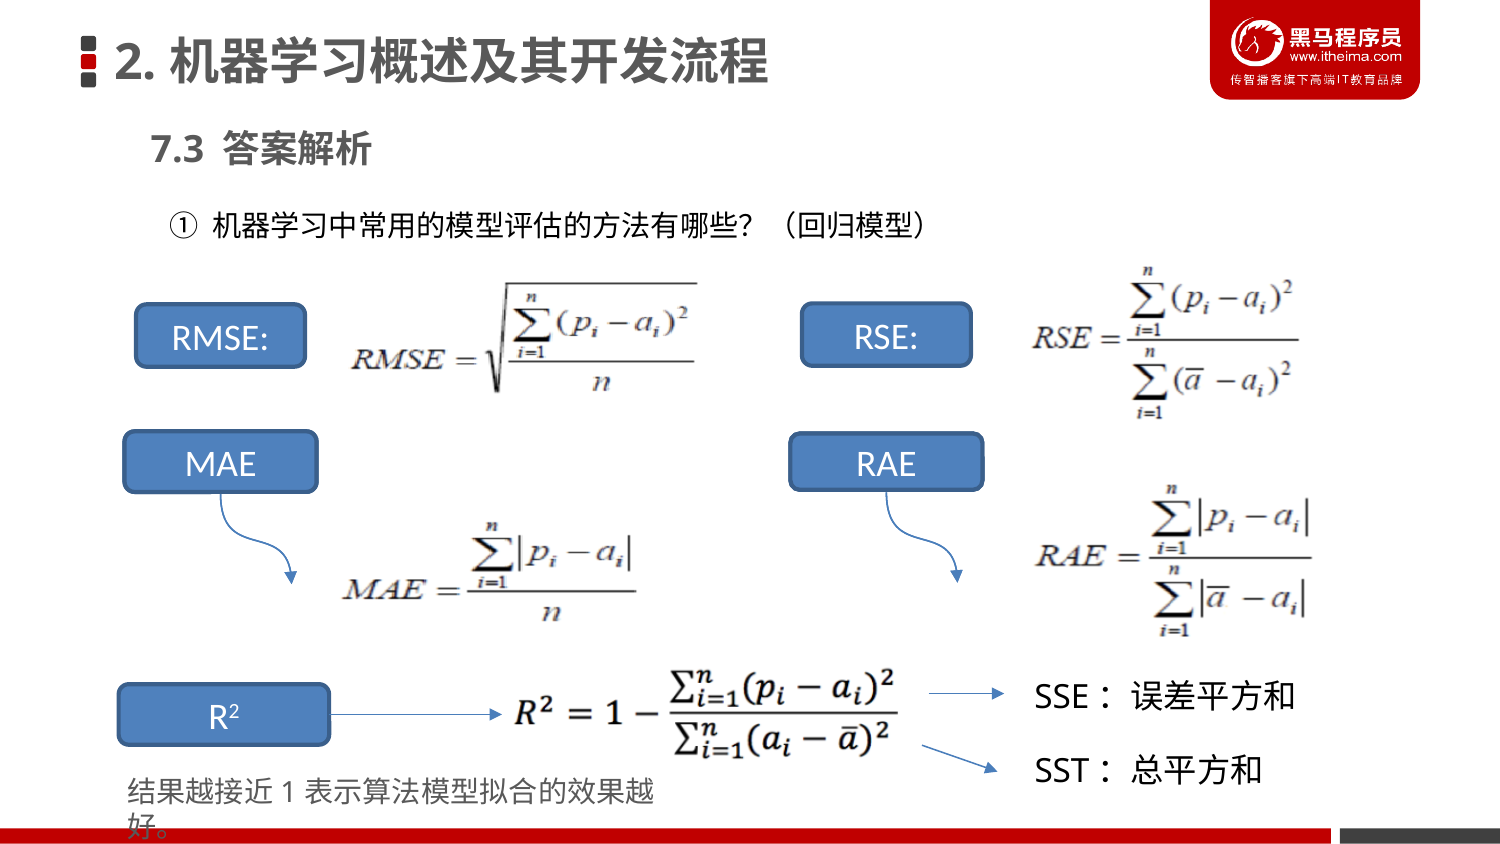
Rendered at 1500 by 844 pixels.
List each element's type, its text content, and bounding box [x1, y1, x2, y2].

text_box ① 机器学习中常用的模型评估的方法有哪些？（回归模型） [154, 200, 959, 251]
picture [1003, 479, 1338, 645]
picture [328, 271, 713, 402]
text_box 结果越接近1表示算法模型拟合的效果越好。 [112, 765, 715, 844]
text_box SST：总平方和 [1019, 741, 1279, 796]
text_box MAE [122, 429, 319, 495]
text_box RAE [788, 431, 985, 492]
text_box RMSE: [133, 302, 308, 369]
text_box 7.3 答案解析 [135, 118, 713, 178]
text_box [921, 744, 998, 772]
text_box 2.机器学习概述及其开发流程 [103, 0, 987, 130]
text_box SSE：误差平方和 [1019, 667, 1312, 723]
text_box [876, 501, 968, 574]
picture [328, 515, 652, 627]
text_box R2 [116, 682, 332, 747]
text_box RSE: [799, 301, 974, 368]
picture [995, 259, 1311, 426]
picture [1212, 8, 1421, 94]
picture [501, 659, 916, 770]
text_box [210, 503, 302, 575]
